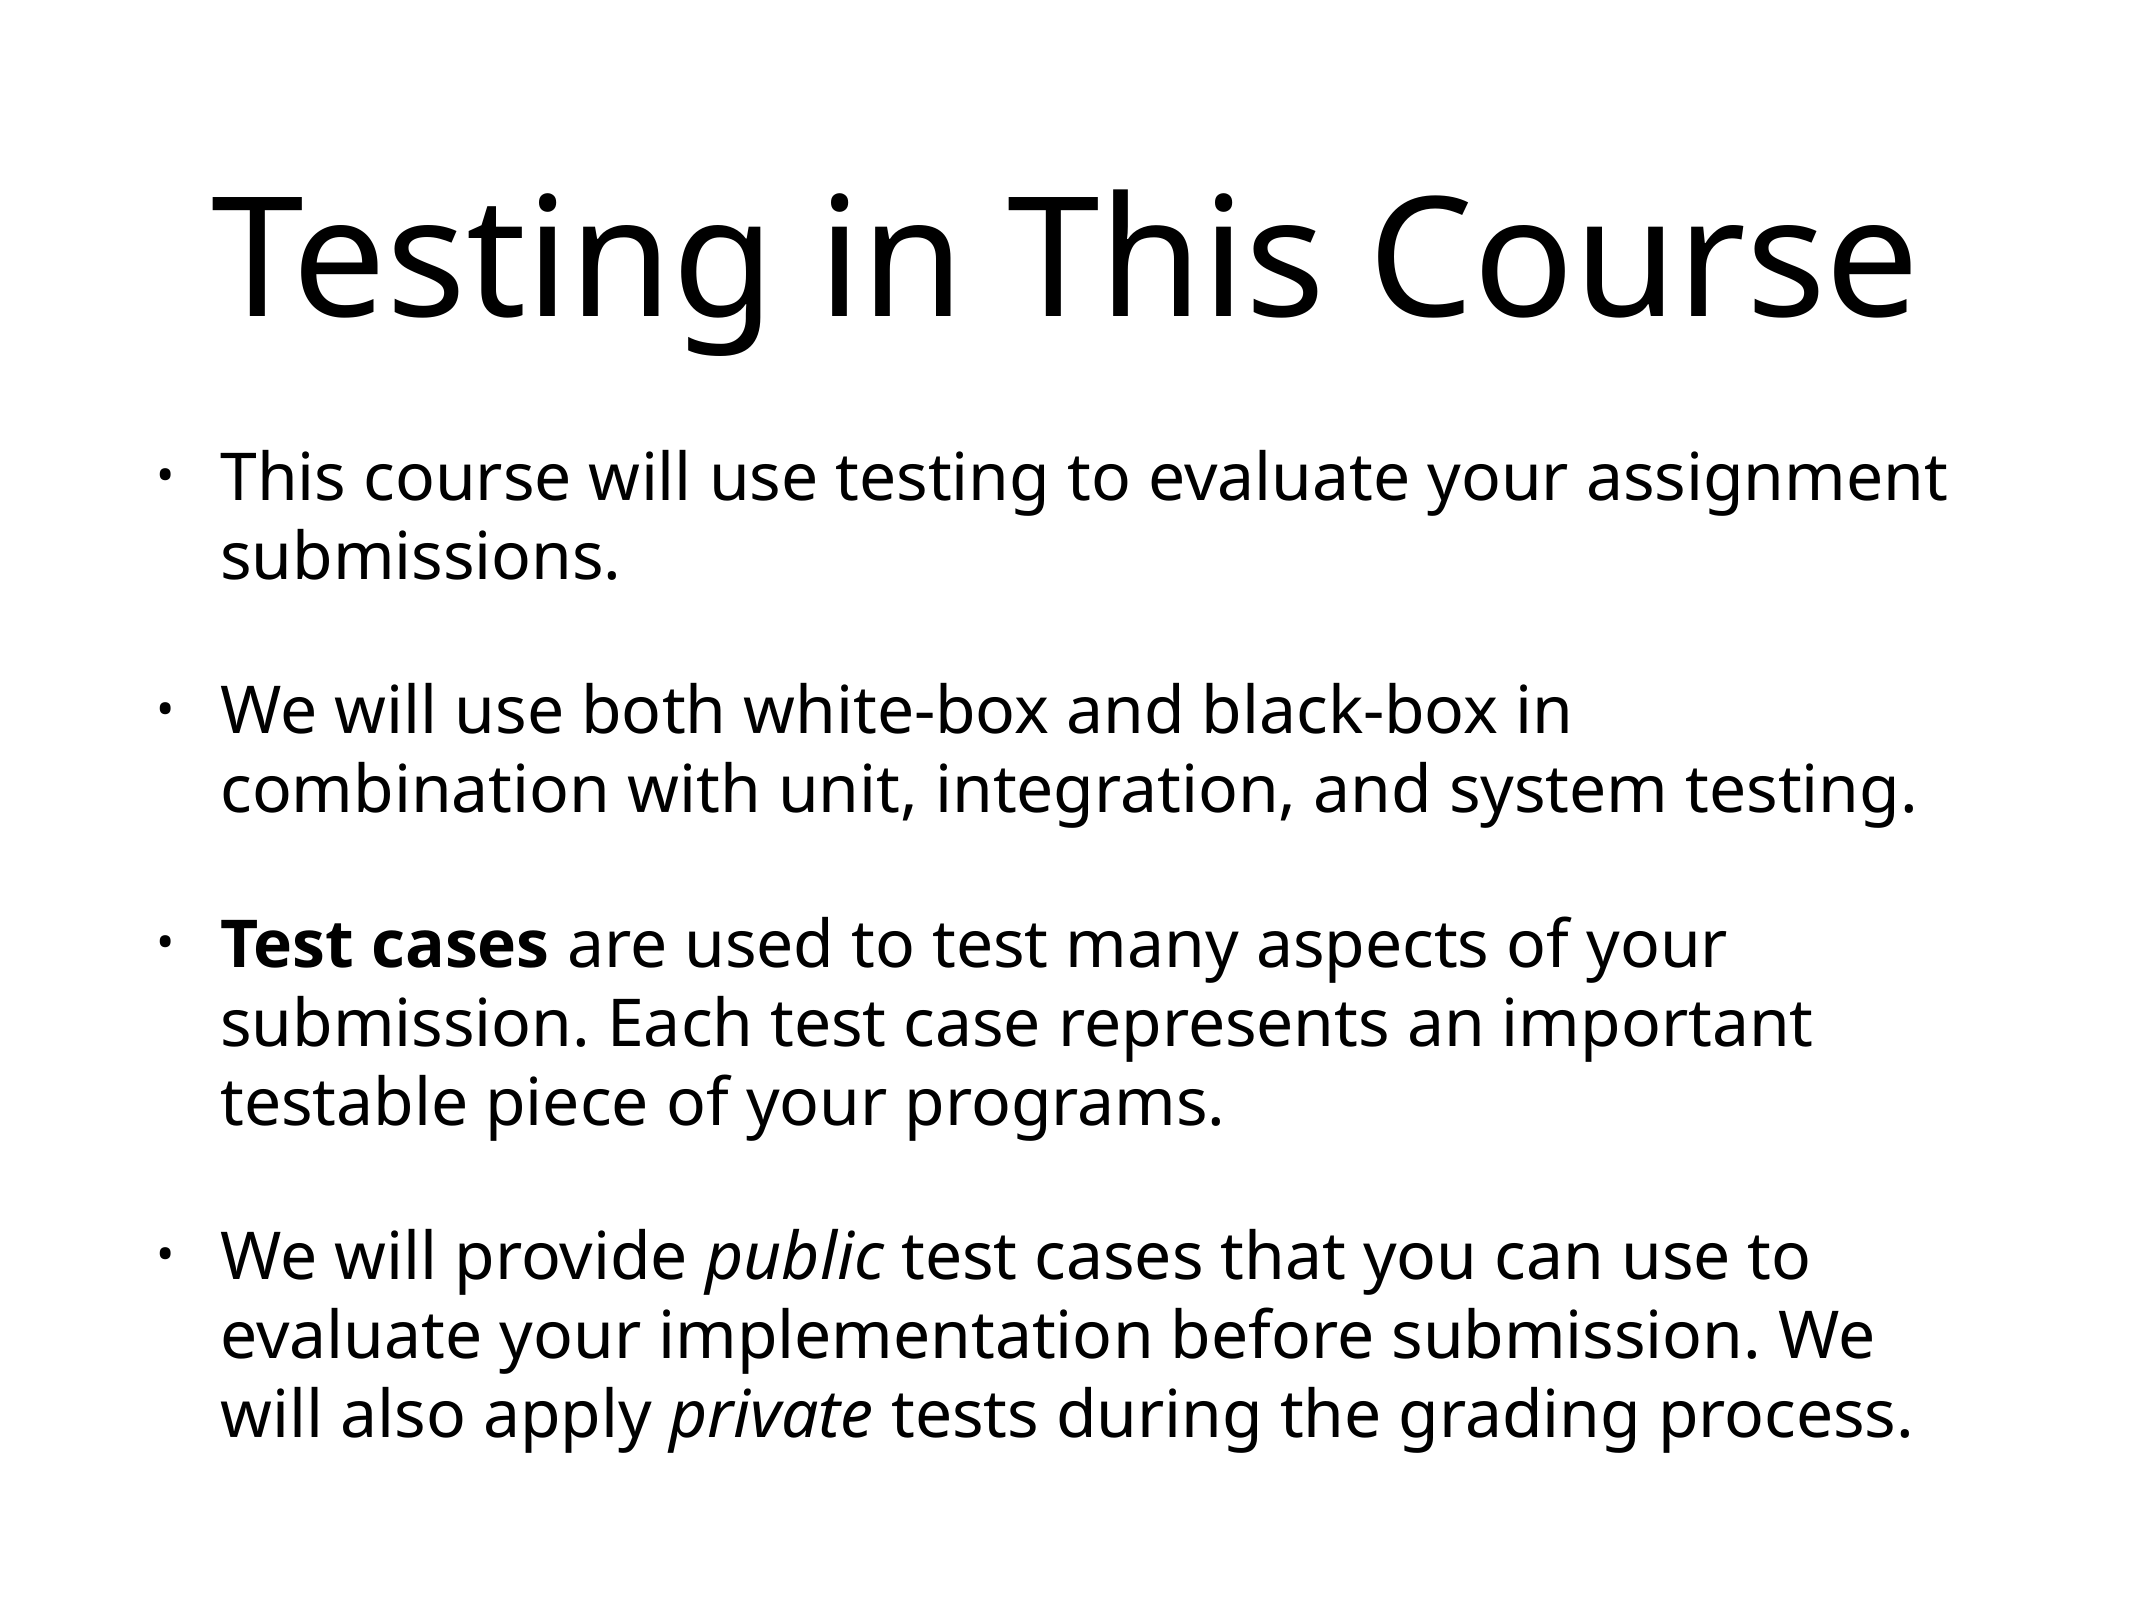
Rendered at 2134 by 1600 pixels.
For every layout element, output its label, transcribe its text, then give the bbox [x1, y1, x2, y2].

title Testing in This Course [156, 72, 1978, 427]
list This course will use testing to evaluate your assignment submissions. We will use both white-box and black-box in combination with unit, integration, and system testing. Test cases are used to test many aspects of your submission. Each test case represents an important testable piece of your programs. We will provide public test cases that you can use to evaluate your implementation before submission. We will also apply private tests during the grading process. [156, 427, 1978, 1459]
